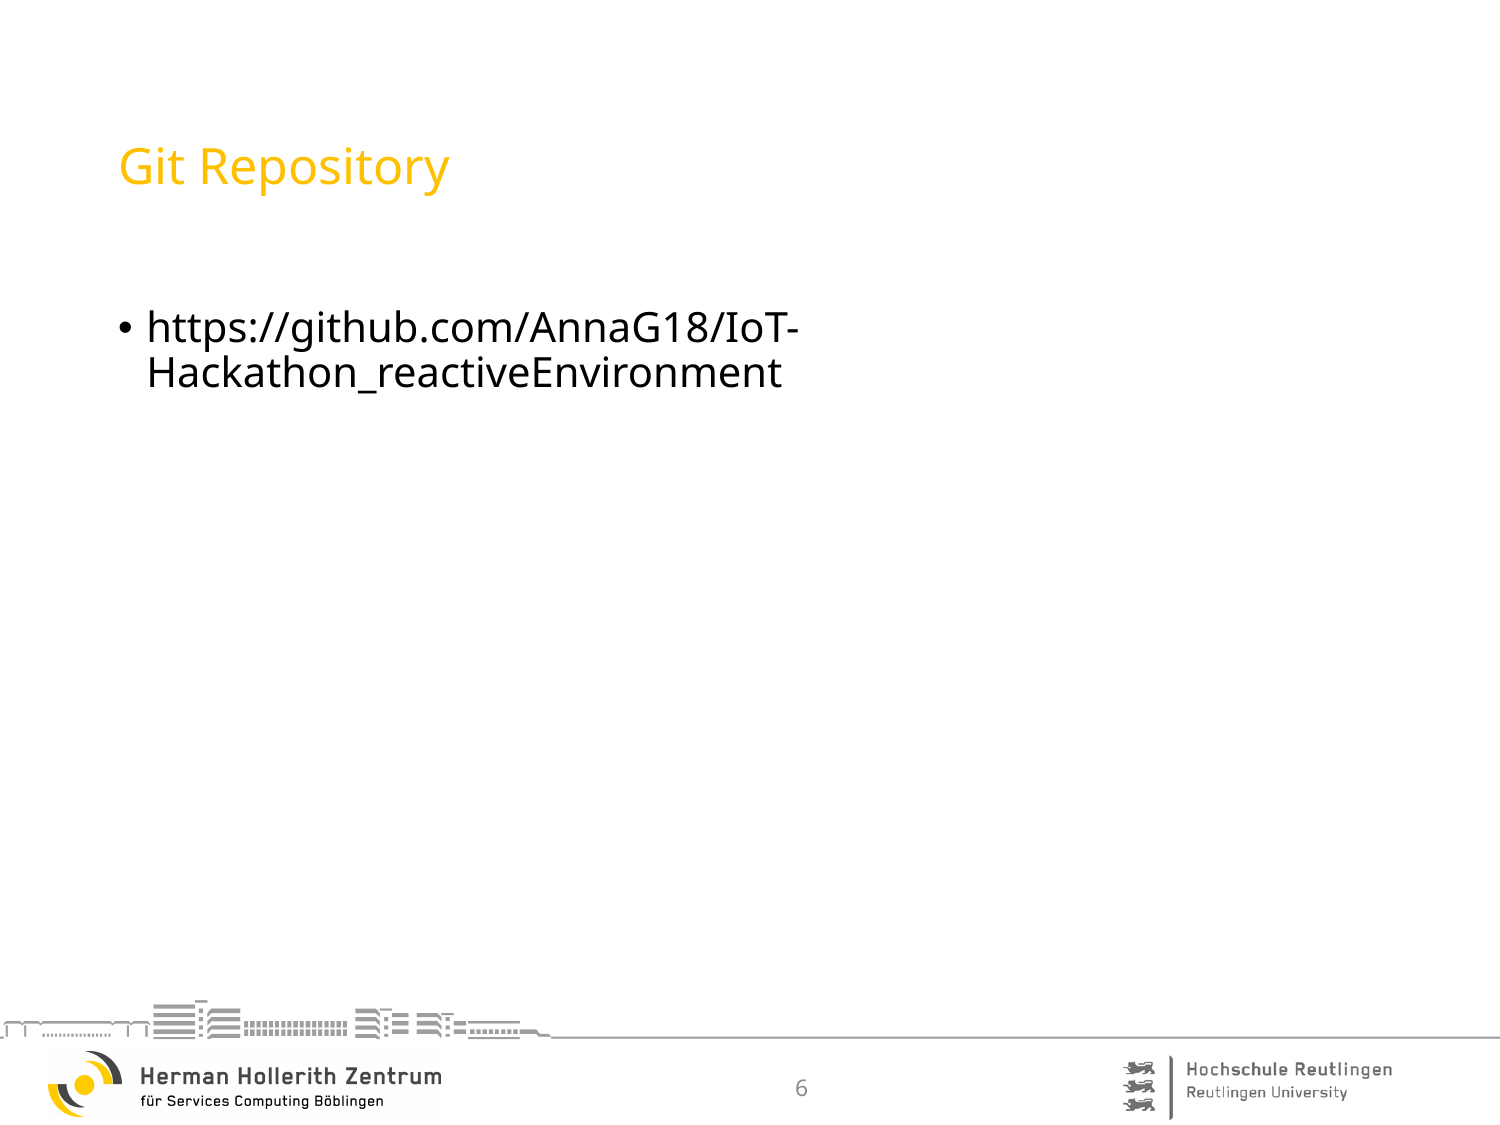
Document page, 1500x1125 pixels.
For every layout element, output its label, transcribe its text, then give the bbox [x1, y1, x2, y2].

title Git Repository [103, 59, 1397, 278]
picture [0, 991, 1500, 1125]
slide_number 6 [633, 1056, 971, 1117]
list https://github.com/AnnaG18/IoT-Hackathon_reactiveEnvironment [103, 299, 1397, 1014]
